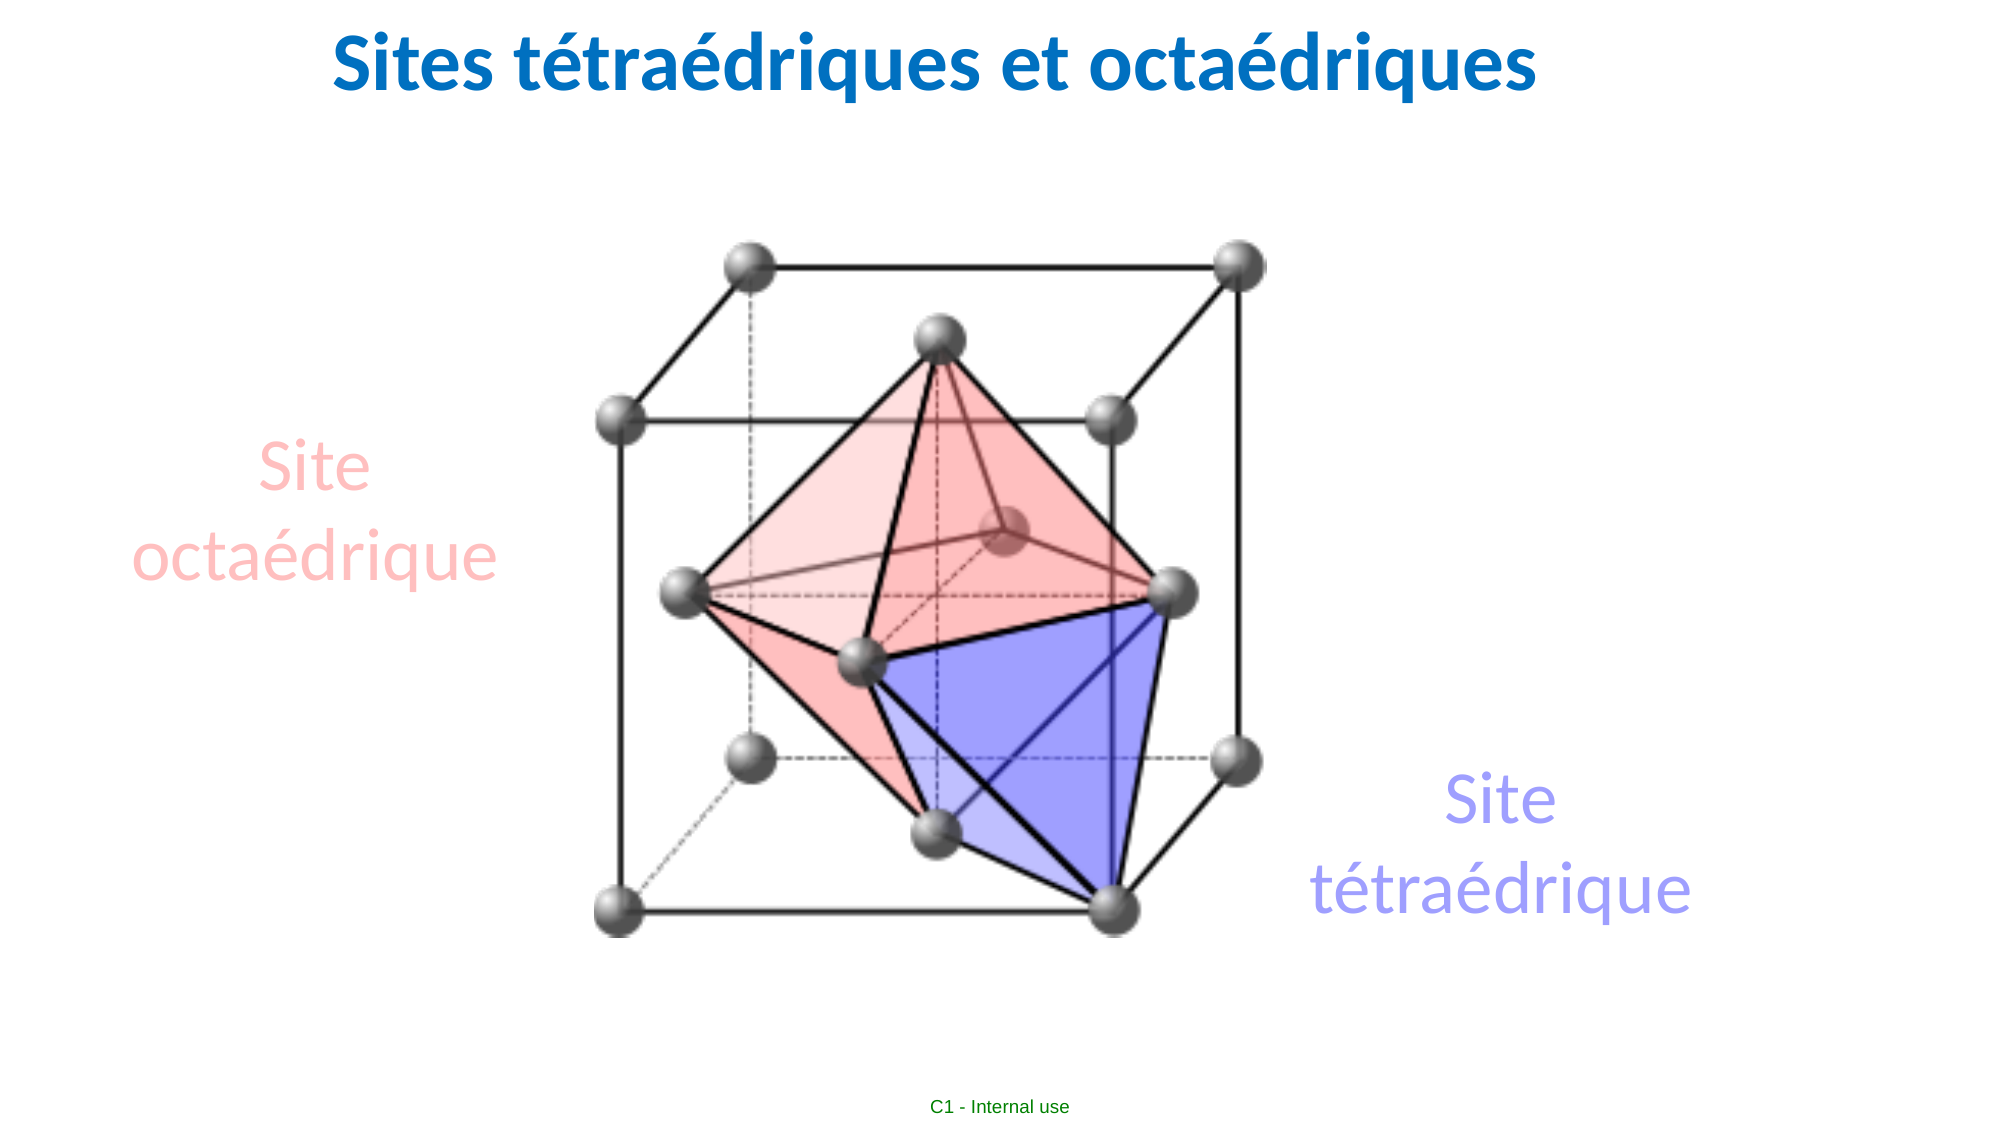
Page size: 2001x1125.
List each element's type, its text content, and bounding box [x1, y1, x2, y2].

text_box Sites tétraédriques et octaédriques [0, 0, 1873, 115]
picture [594, 238, 1267, 939]
text_box Site tétraédrique [1267, 741, 1736, 936]
text_box Site octaédrique [80, 408, 550, 604]
